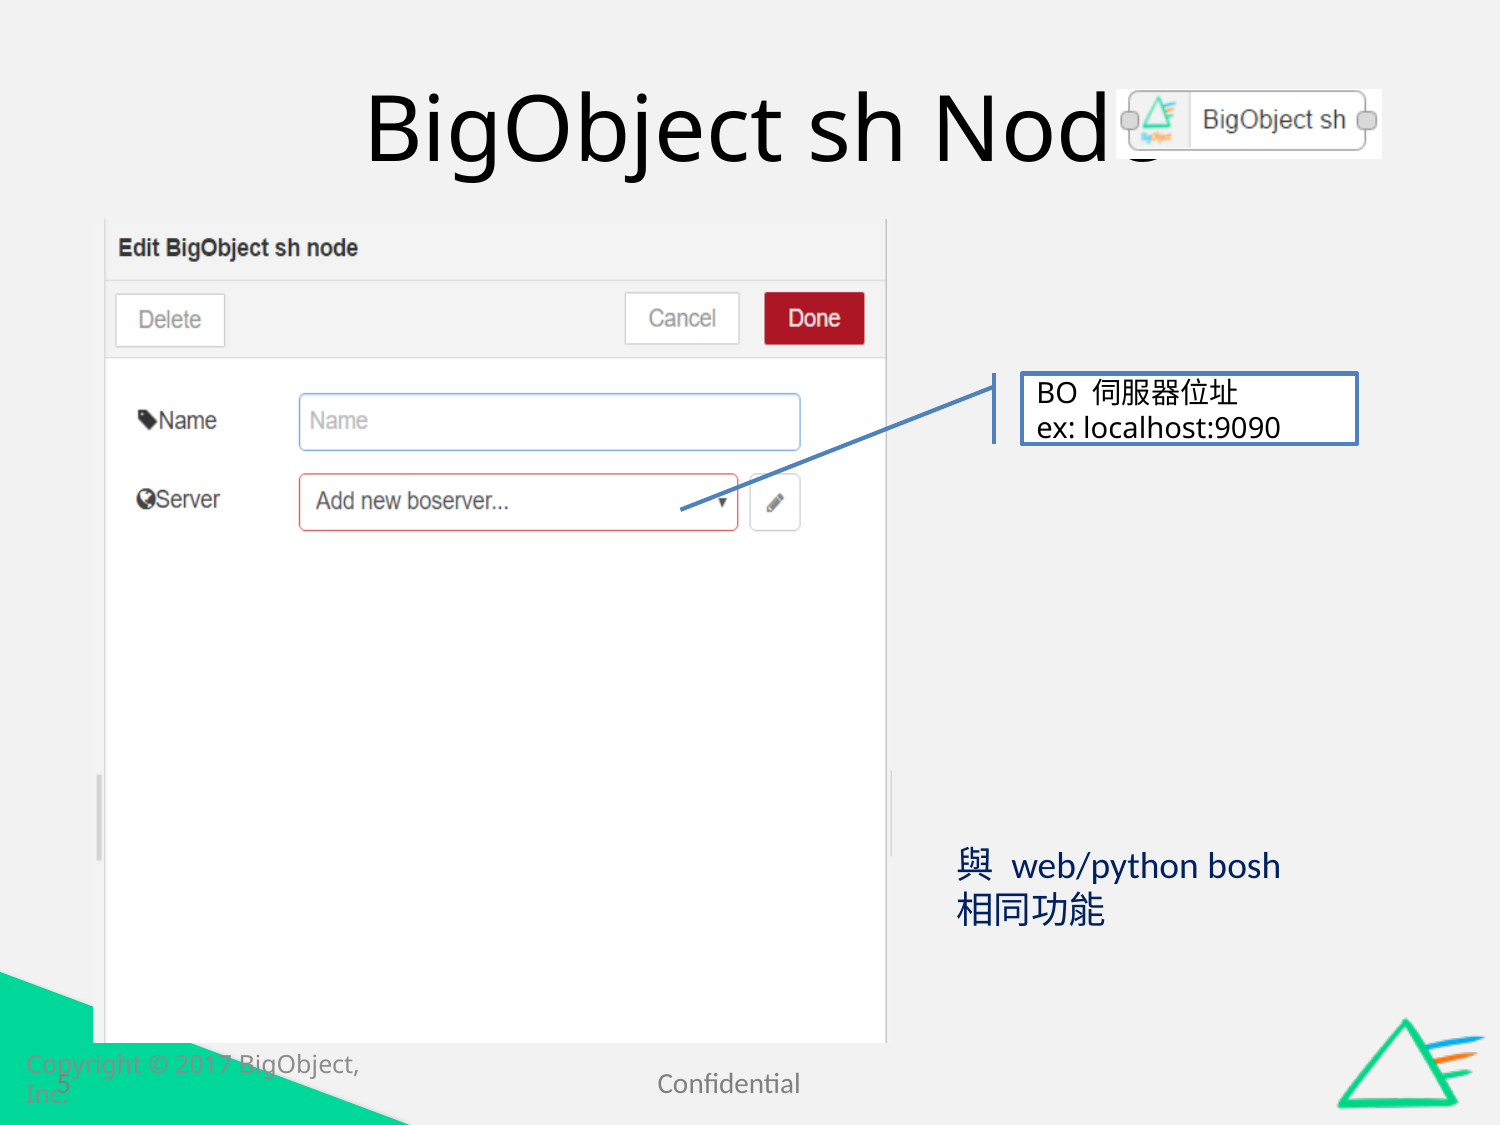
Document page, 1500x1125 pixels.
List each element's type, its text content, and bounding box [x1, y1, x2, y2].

picture [1281, 1004, 1500, 1125]
footer Confidential [491, 1057, 967, 1106]
text_box BO 伺服器位址 ex: localhost:9090 [1020, 371, 1359, 446]
picture [1115, 89, 1382, 159]
text_box BO 伺服器位址 ex: localhost:9090 [897, 373, 996, 444]
text_box 與 web/python bosh 相同功能 [941, 834, 1329, 939]
slide_number 5 [41, 1058, 203, 1106]
title BigObject sh Node [82, 31, 1447, 219]
picture [93, 219, 892, 1043]
